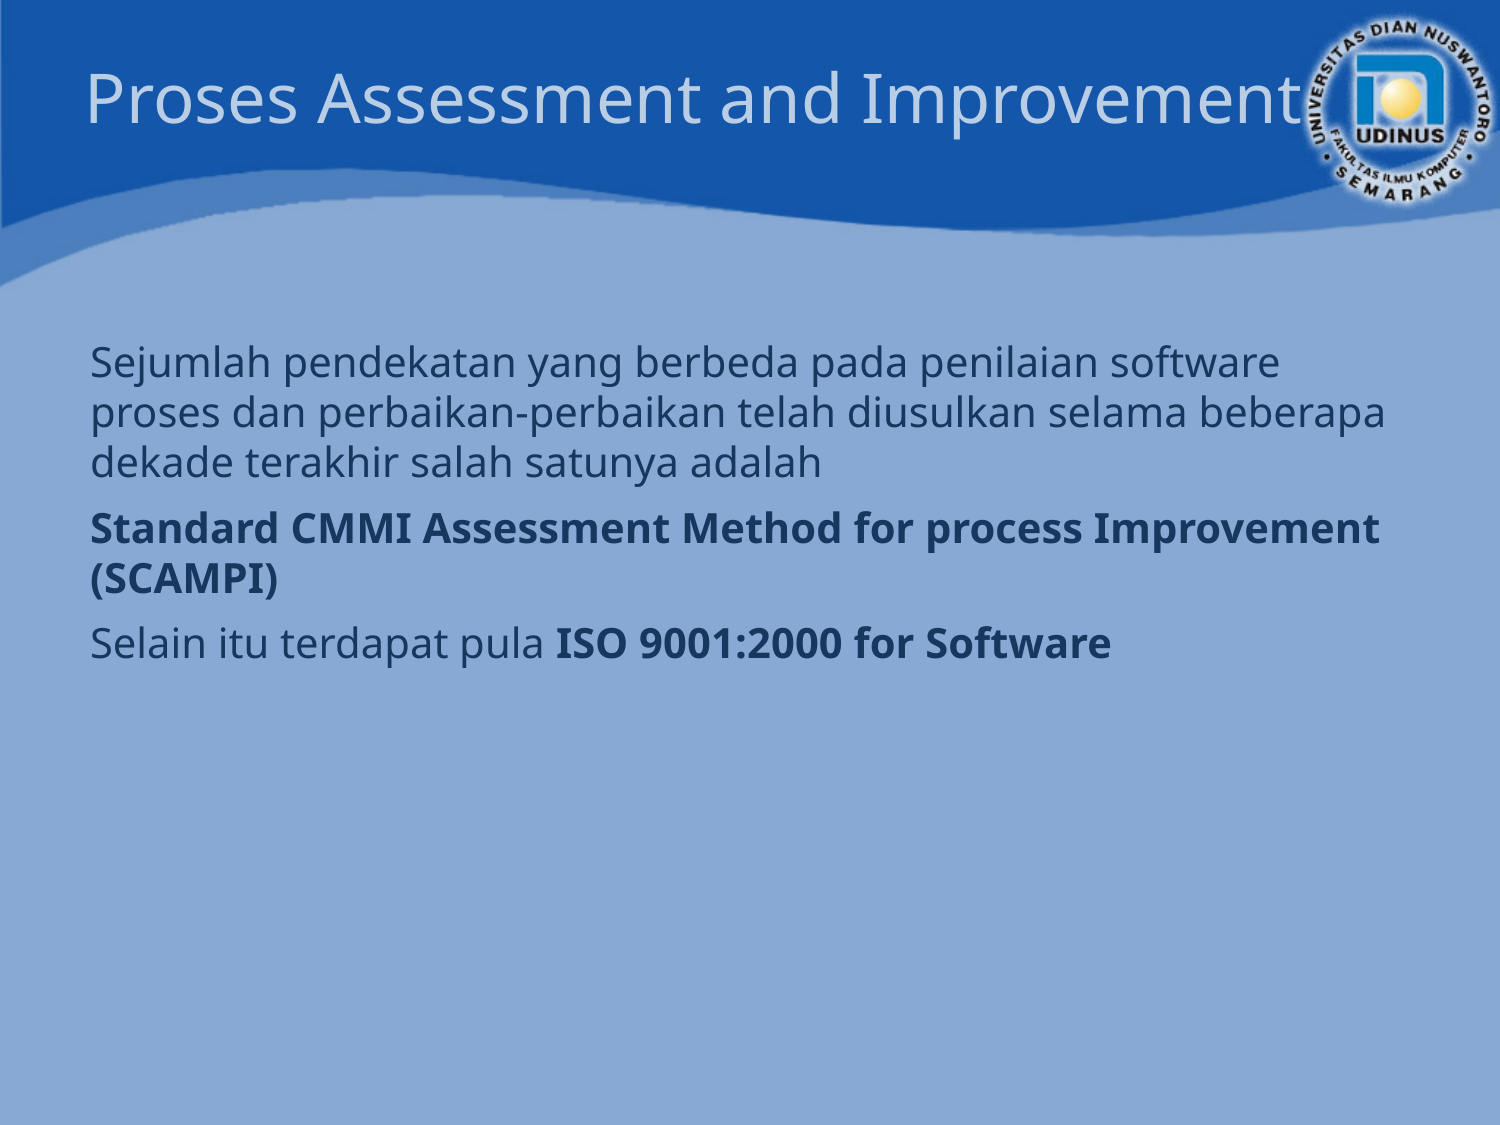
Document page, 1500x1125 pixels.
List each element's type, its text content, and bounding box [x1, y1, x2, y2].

picture [0, 0, 1500, 1125]
list Sejumlah pendekatan yang berbeda pada penilaian software proses dan perbaikan-perbaikan telah diusulkan selama beberapa dekade terakhir salah satunya adalah Standard CMMI Assessment Method for process Improvement (SCAMPI) Selain itu terdapat pula ISO 9001:2000 for Software [75, 262, 1425, 1005]
title Proses Assessment and Improvement [62, 2, 1325, 191]
